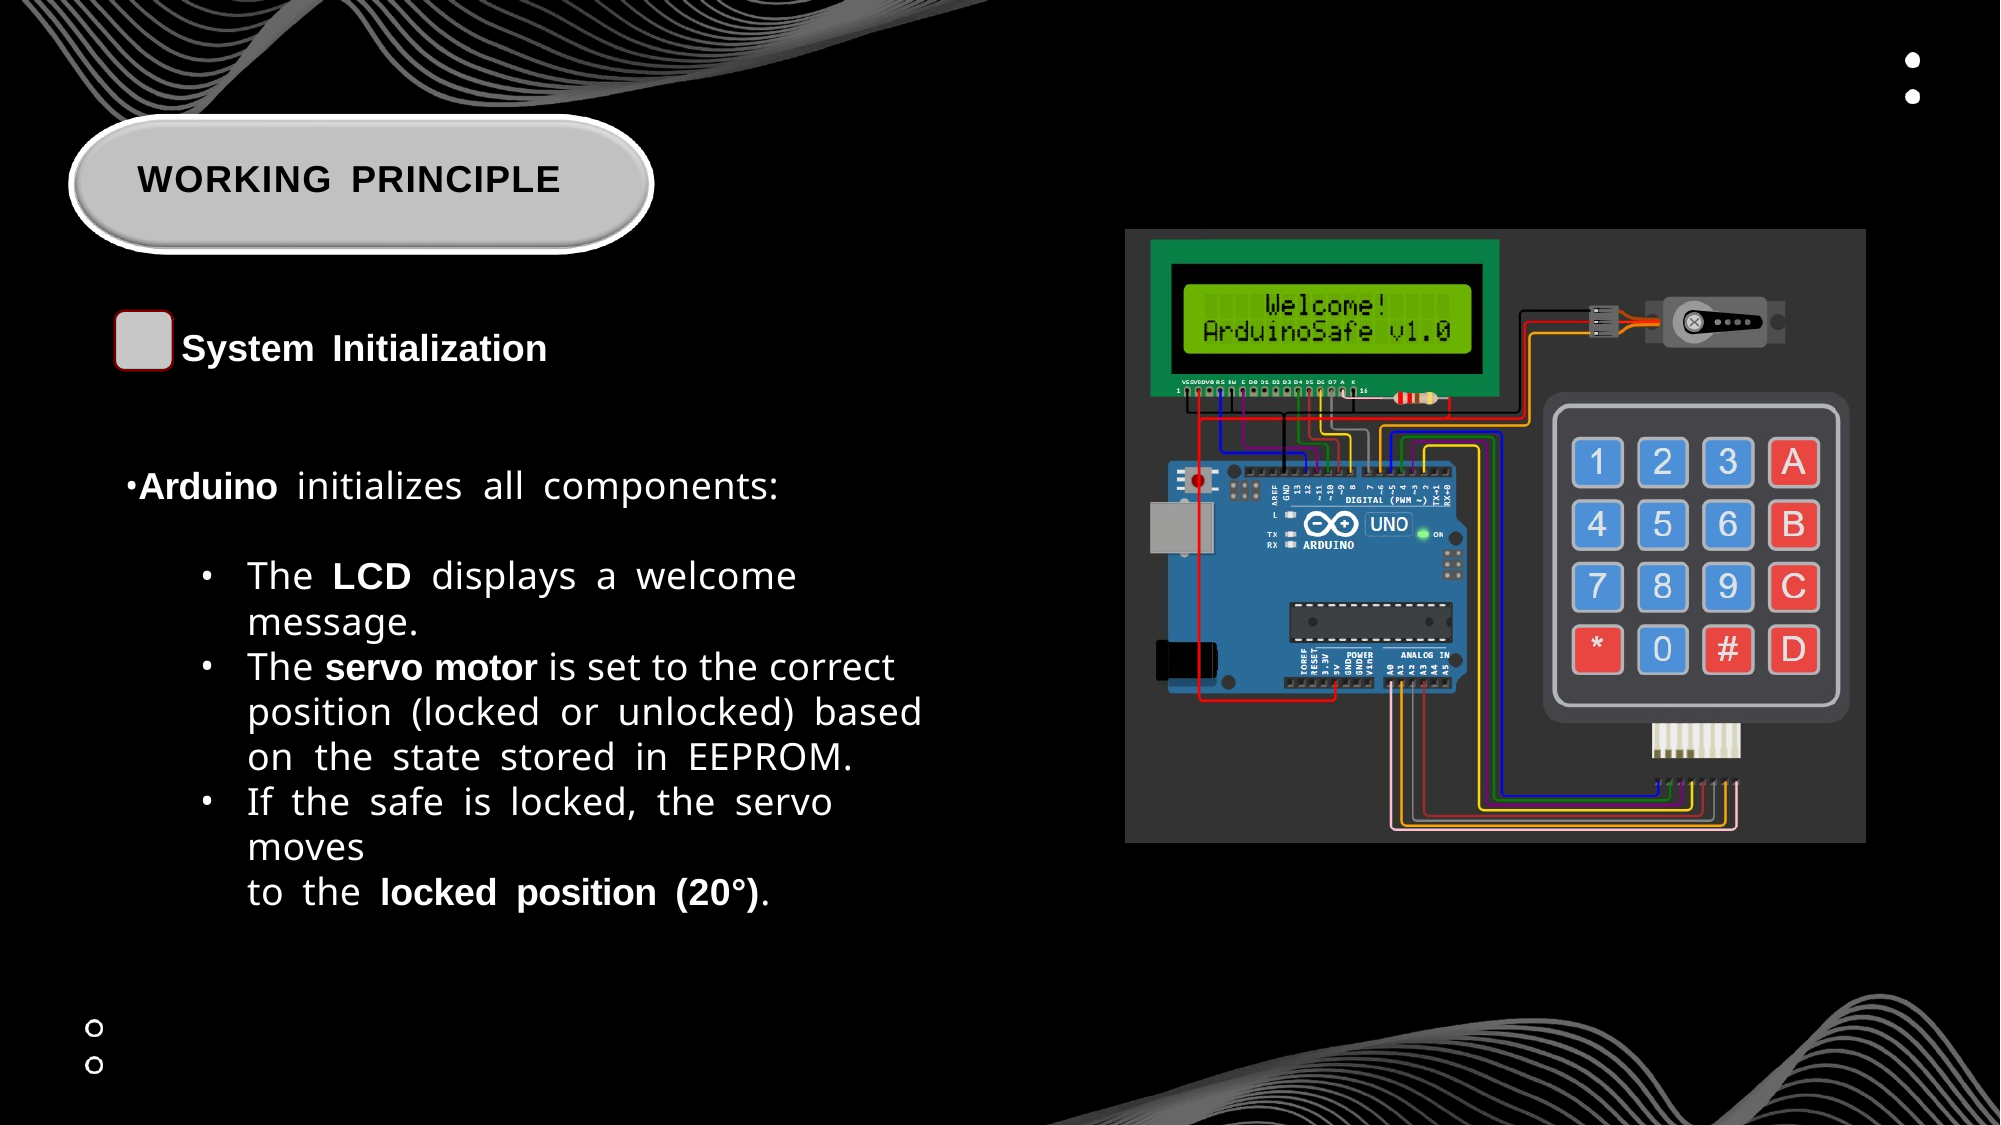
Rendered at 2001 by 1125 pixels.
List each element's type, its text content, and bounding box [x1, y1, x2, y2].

picture [85, 1056, 104, 1075]
text_box [0, 0, 2000, 1125]
picture [0, 0, 1032, 379]
picture [85, 1019, 104, 1038]
picture [1904, 88, 1921, 105]
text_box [113, 309, 175, 373]
text_box System Initialization Arduino initializes all components: The LCD displays a welcome message. The servo motor is set to the correct position (locked or unlocked) based on the state stored in EEPROM. If the safe is locked, the servo moves to the locked position (20°). [123, 387, 956, 913]
picture [1904, 52, 1921, 68]
picture [1002, 229, 2000, 1125]
